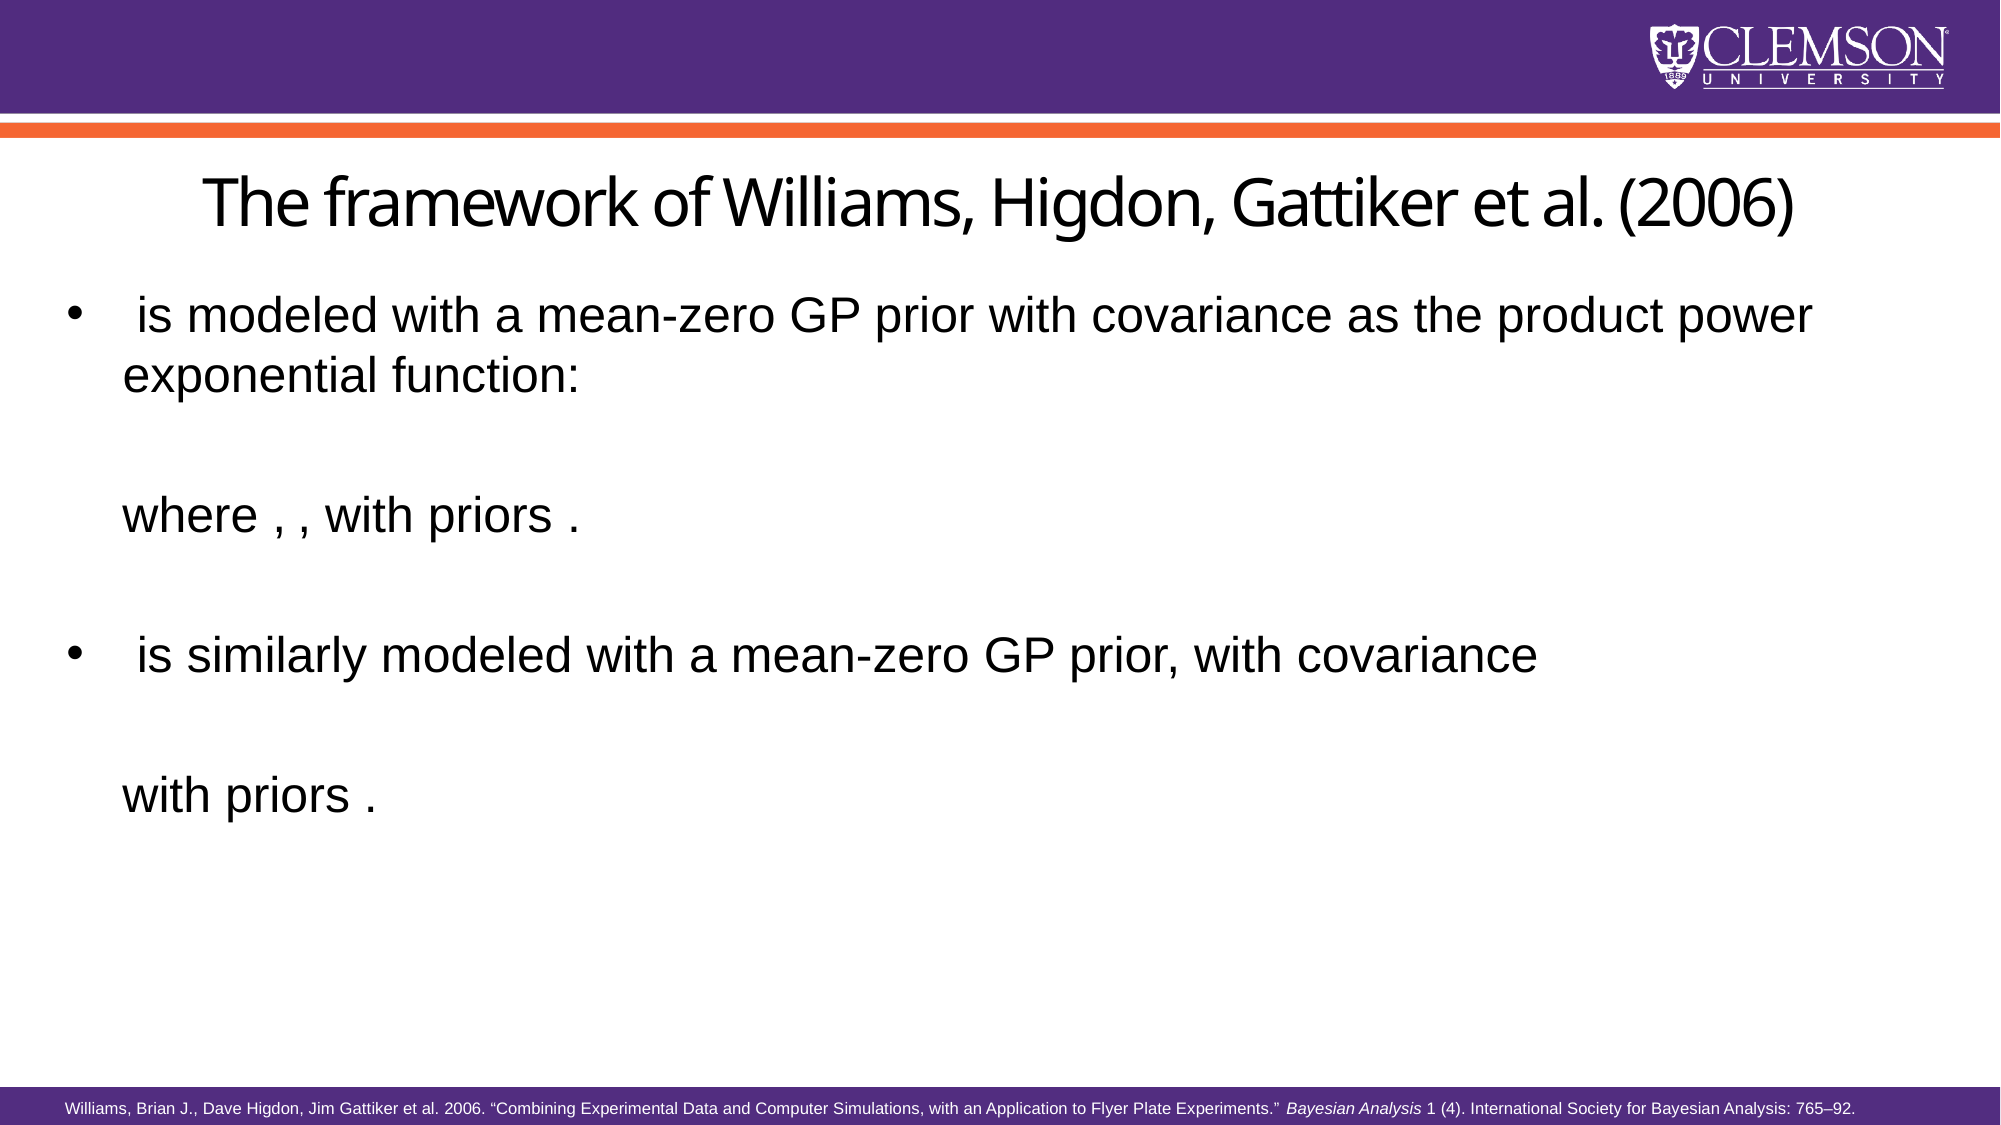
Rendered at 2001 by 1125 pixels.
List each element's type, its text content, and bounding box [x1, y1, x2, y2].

title The framework of Williams, Higdon, Gattiker et al. (2006) [49, 149, 1950, 251]
text_box Williams, Brian J., Dave Higdon, Jim Gattiker et al. 2006. “Combining Experimental Data and Computer Simulations, with an Application to Flyer Plate Experiments.” Bayesian Analysis 1 (4). International Society for Bayesian Analysis: 765–92. [50, 1090, 1948, 1125]
picture [0, 0, 2000, 138]
picture [0, 1087, 2001, 1125]
